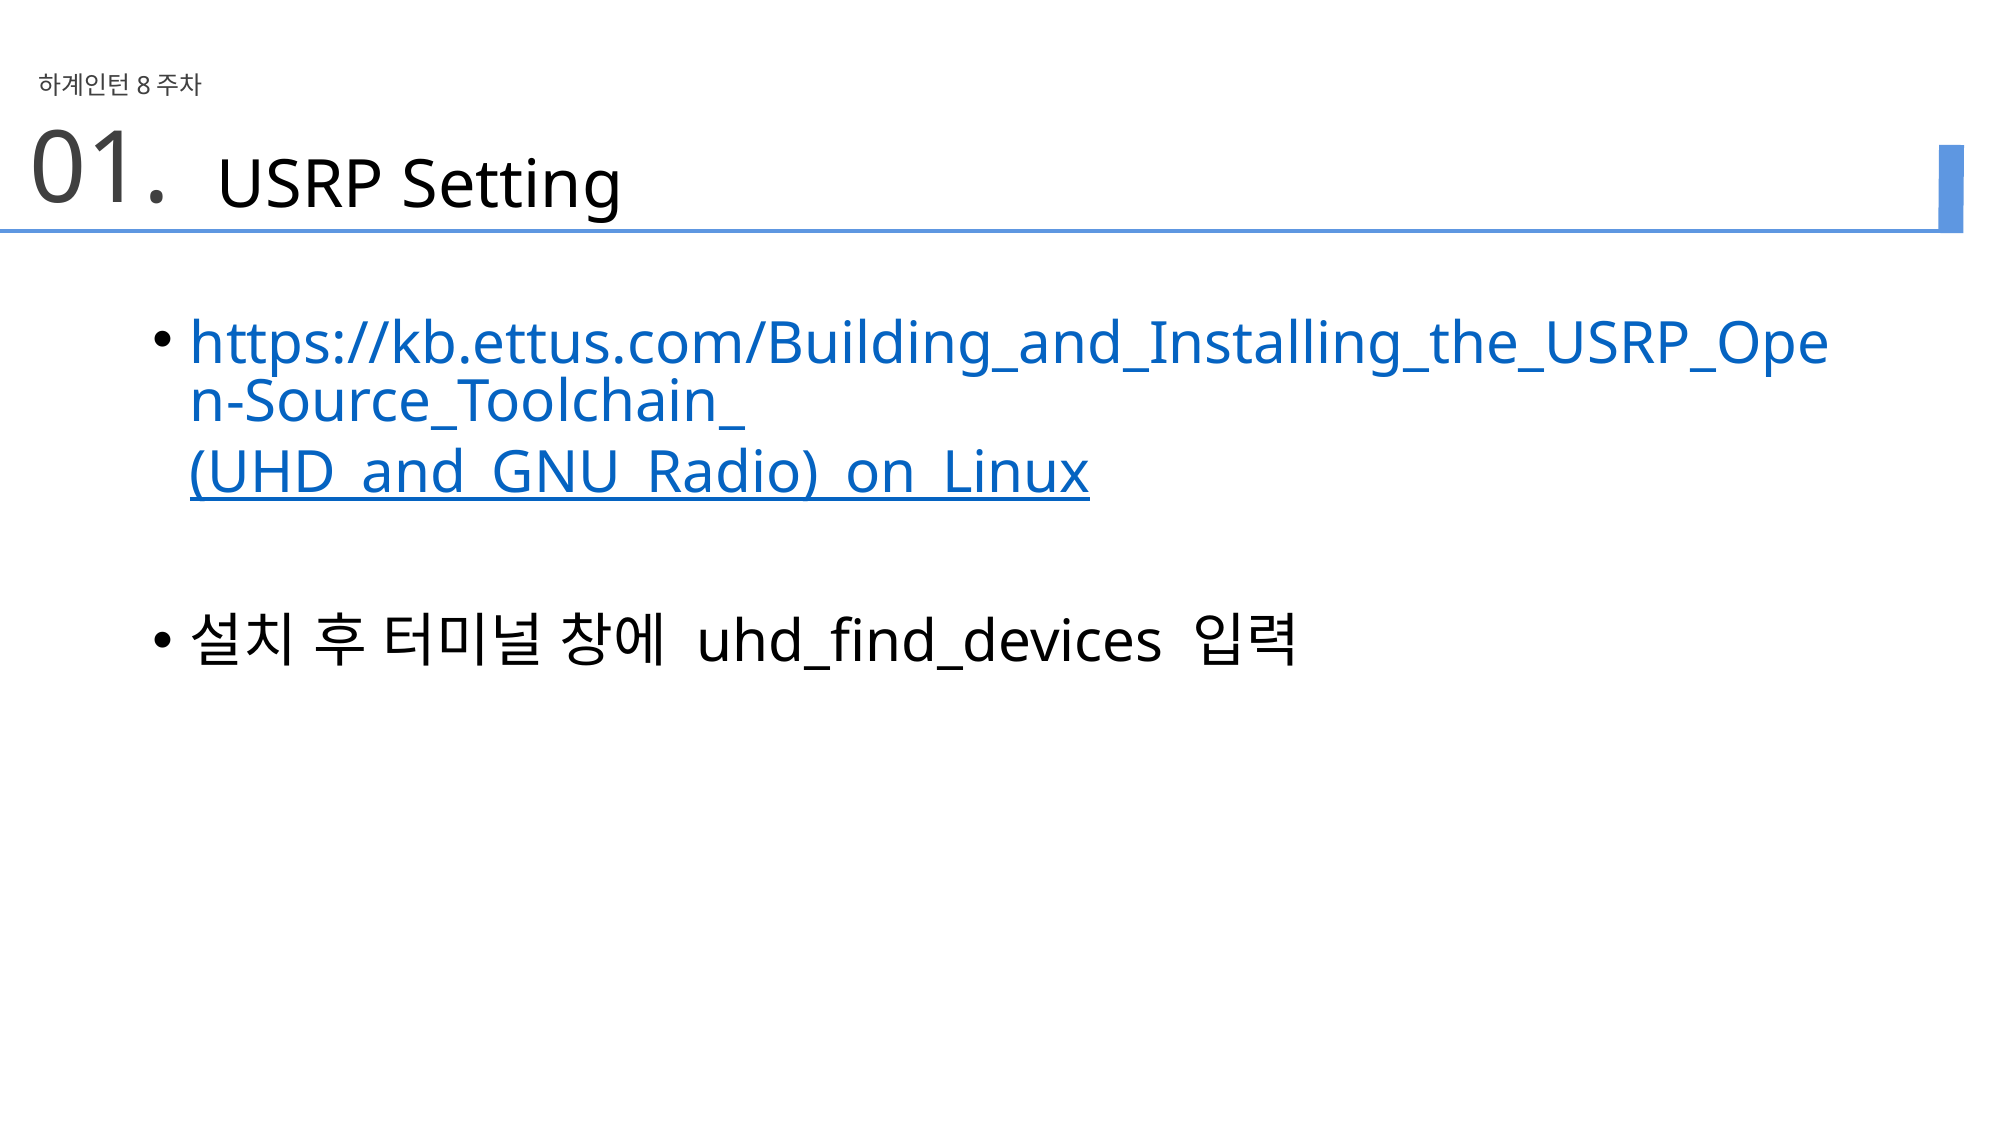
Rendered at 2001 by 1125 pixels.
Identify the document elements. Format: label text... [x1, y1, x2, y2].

list https://kb.ettus.com/Building_and_Installing_the_USRP_Open-Source_Toolchain_(UHD_and_GNU_Radio)_on_Linux 설치 후 터미널 창에 uhd_find_devices 입력 [137, 299, 1863, 1014]
text_box 하계인턴8주차 [23, 61, 218, 107]
text_box USRP Setting [201, 133, 1940, 229]
text_box 01. [14, 94, 186, 229]
